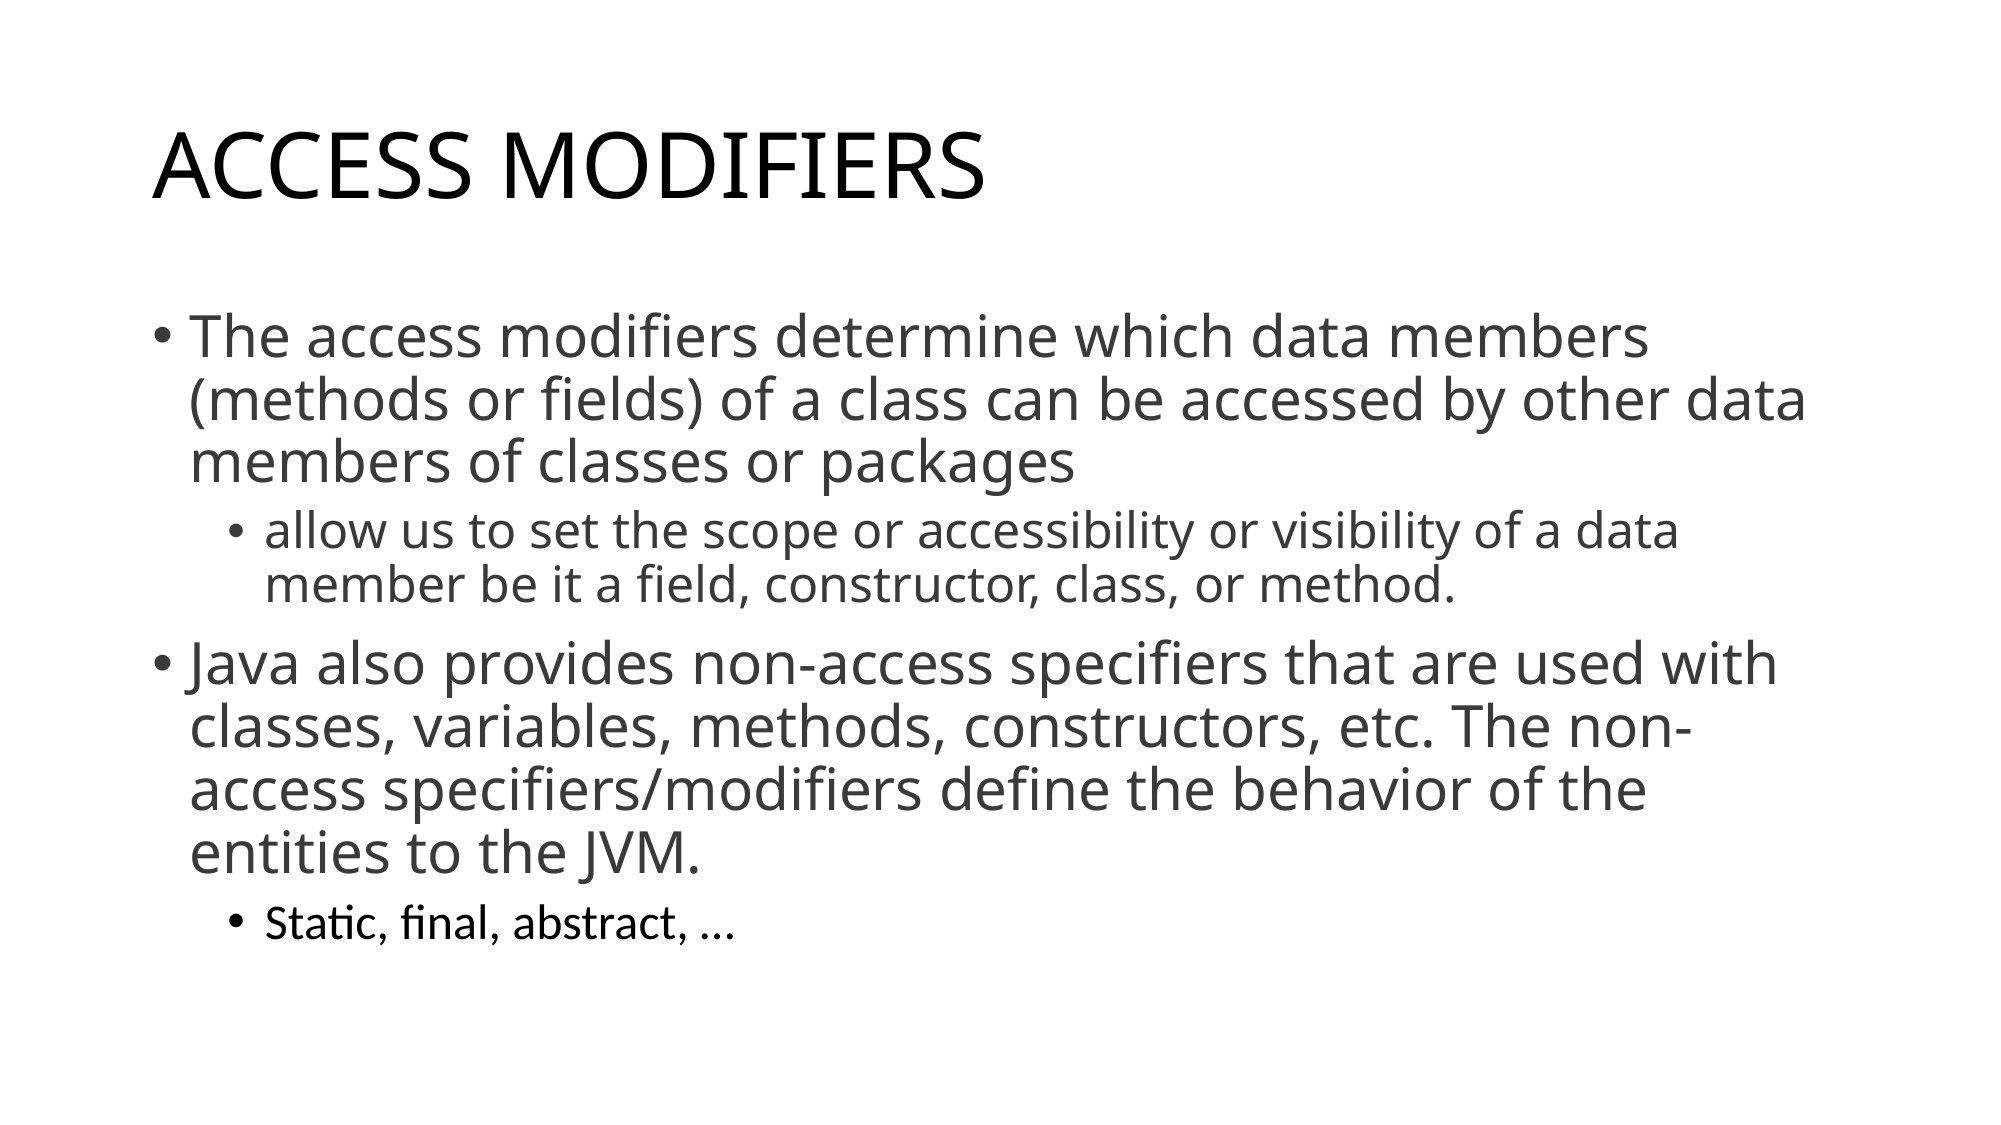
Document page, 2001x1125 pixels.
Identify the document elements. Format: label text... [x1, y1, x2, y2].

title ACCESS MODIFIERS [137, 59, 1863, 278]
list The access modifiers determine which data members (methods or fields) of a class can be accessed by other data members of classes or packages allow us to set the scope or accessibility or visibility of a data member be it a field, constructor, class, or method. Java also provides non-access specifiers that are used with classes, variables, methods, constructors, etc. The non-access specifiers/modifiers define the behavior of the entities to the JVM. Static, final, abstract, … [137, 299, 1863, 1014]
